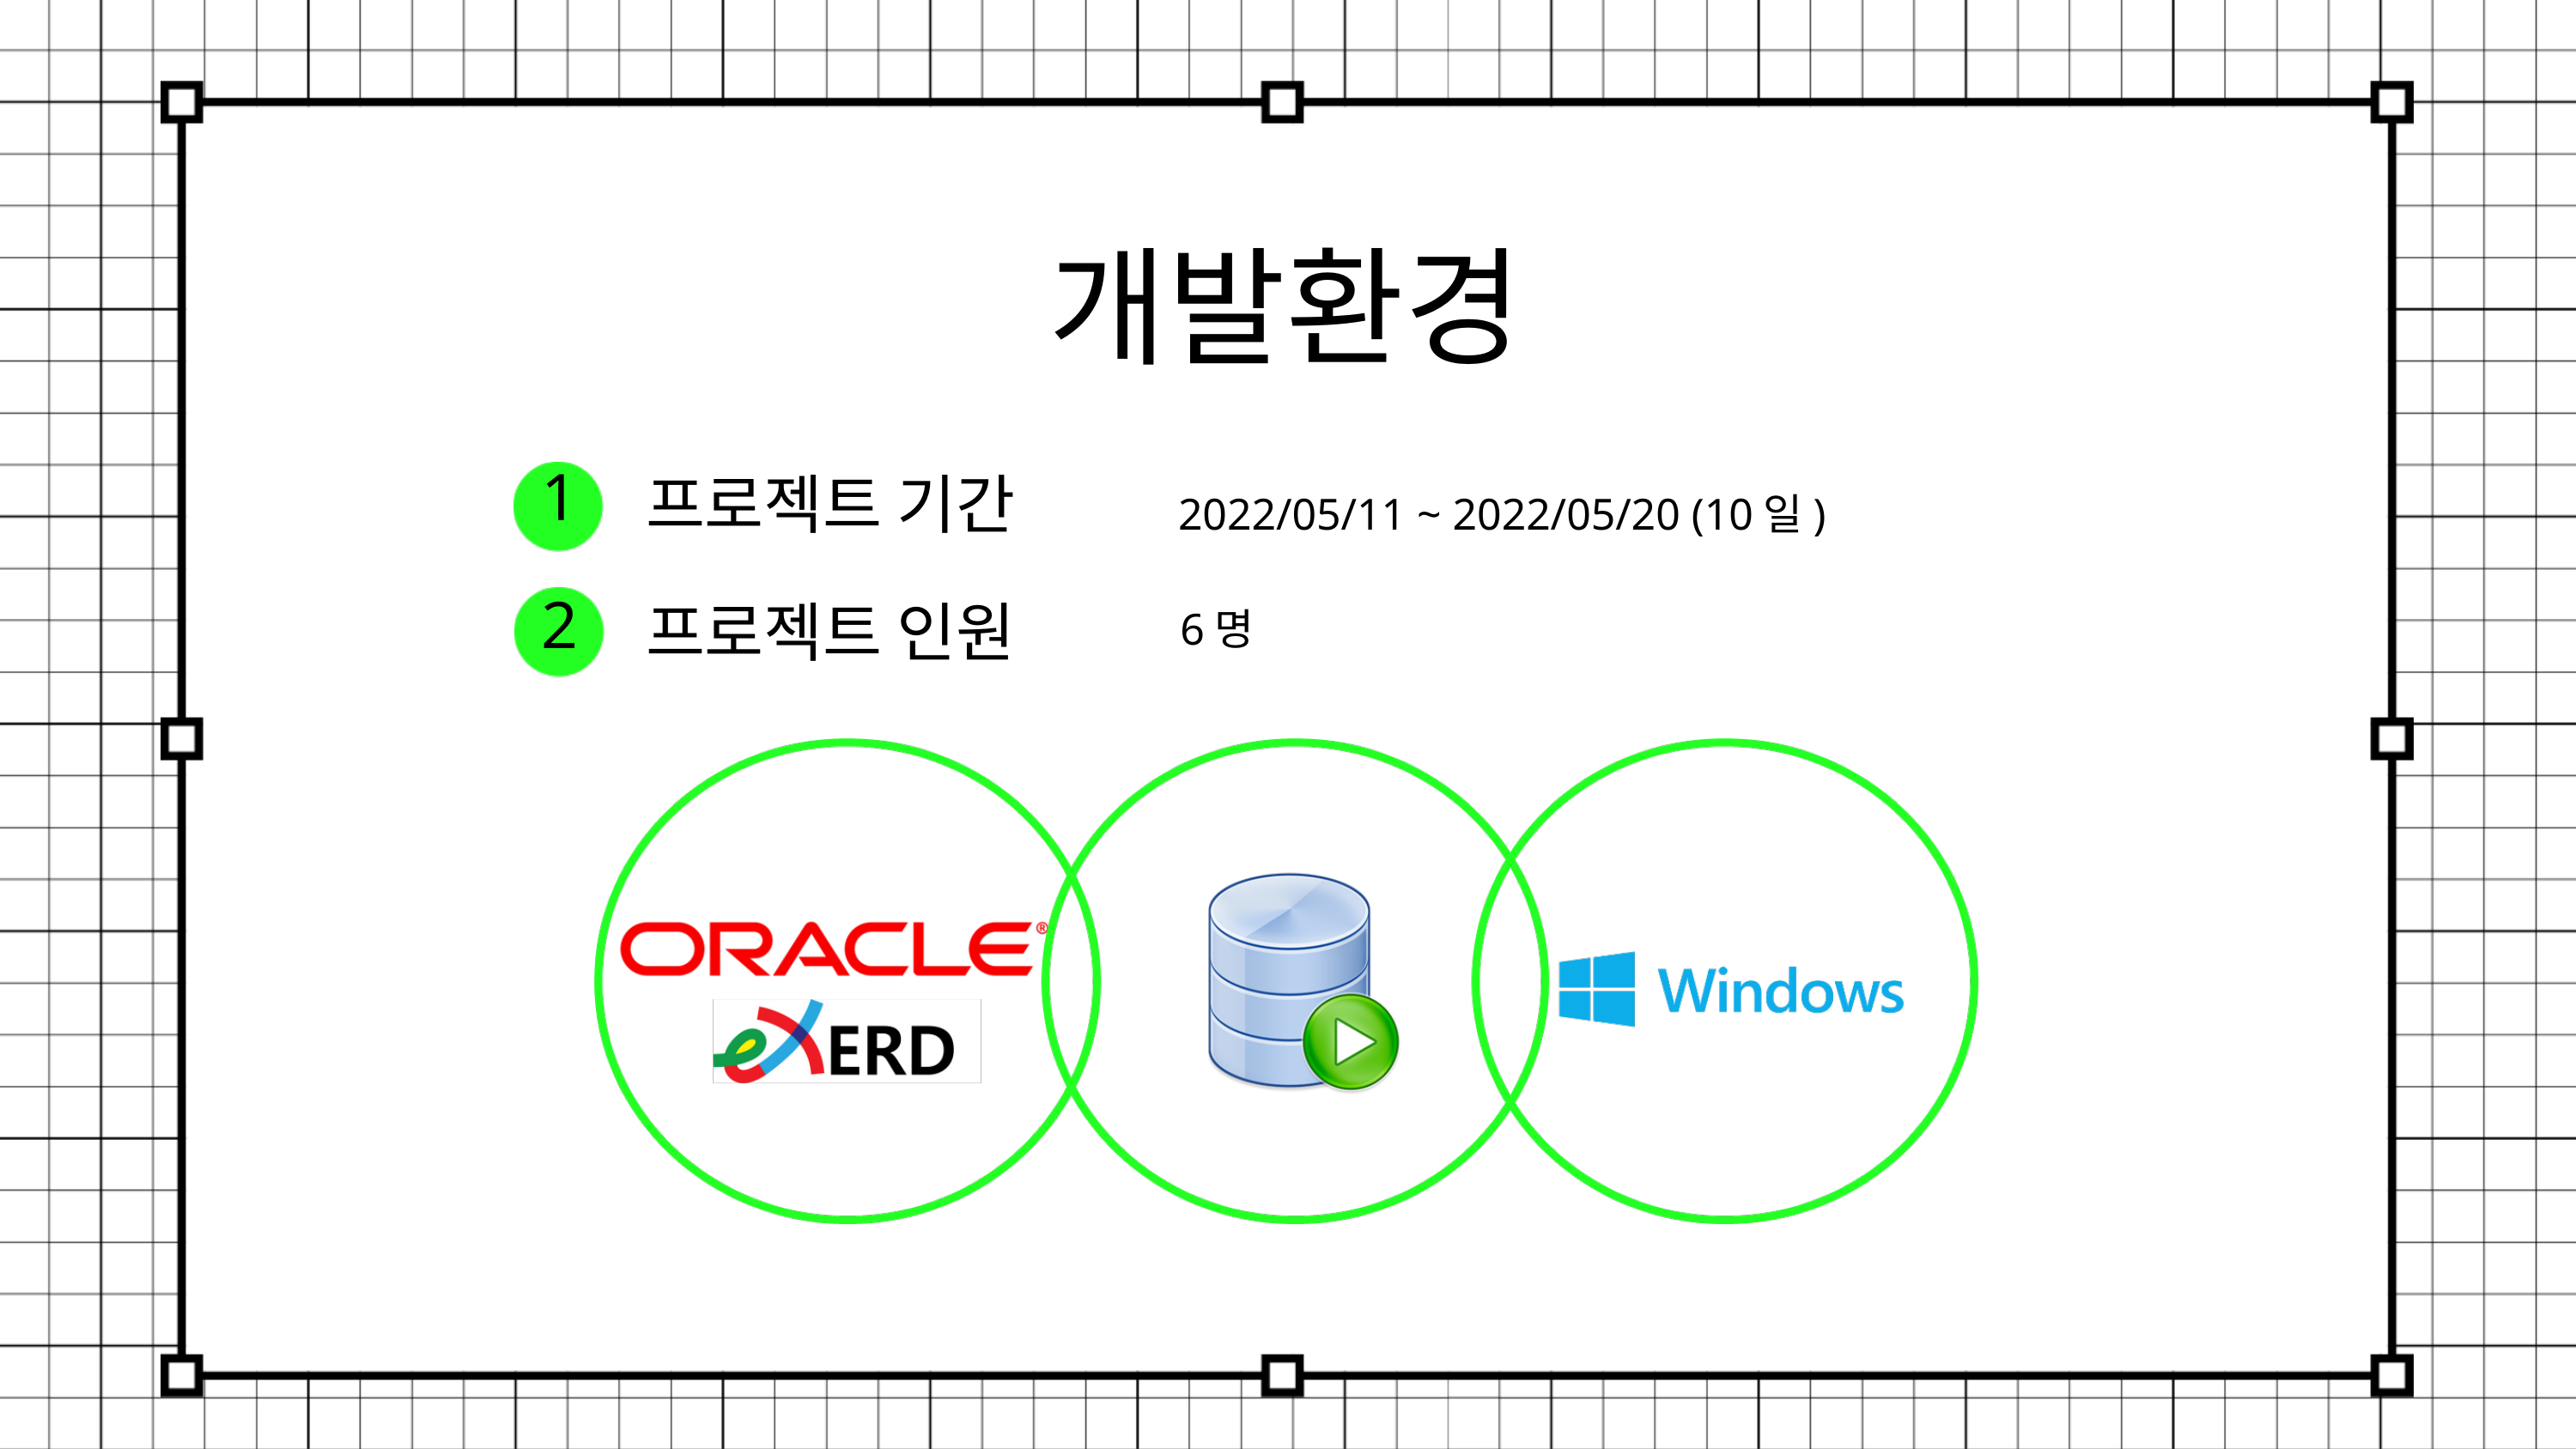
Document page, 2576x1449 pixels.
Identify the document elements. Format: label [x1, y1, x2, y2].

text_box [496, 449, 623, 553]
text_box [496, 576, 623, 677]
picture [0, 0, 2576, 1449]
